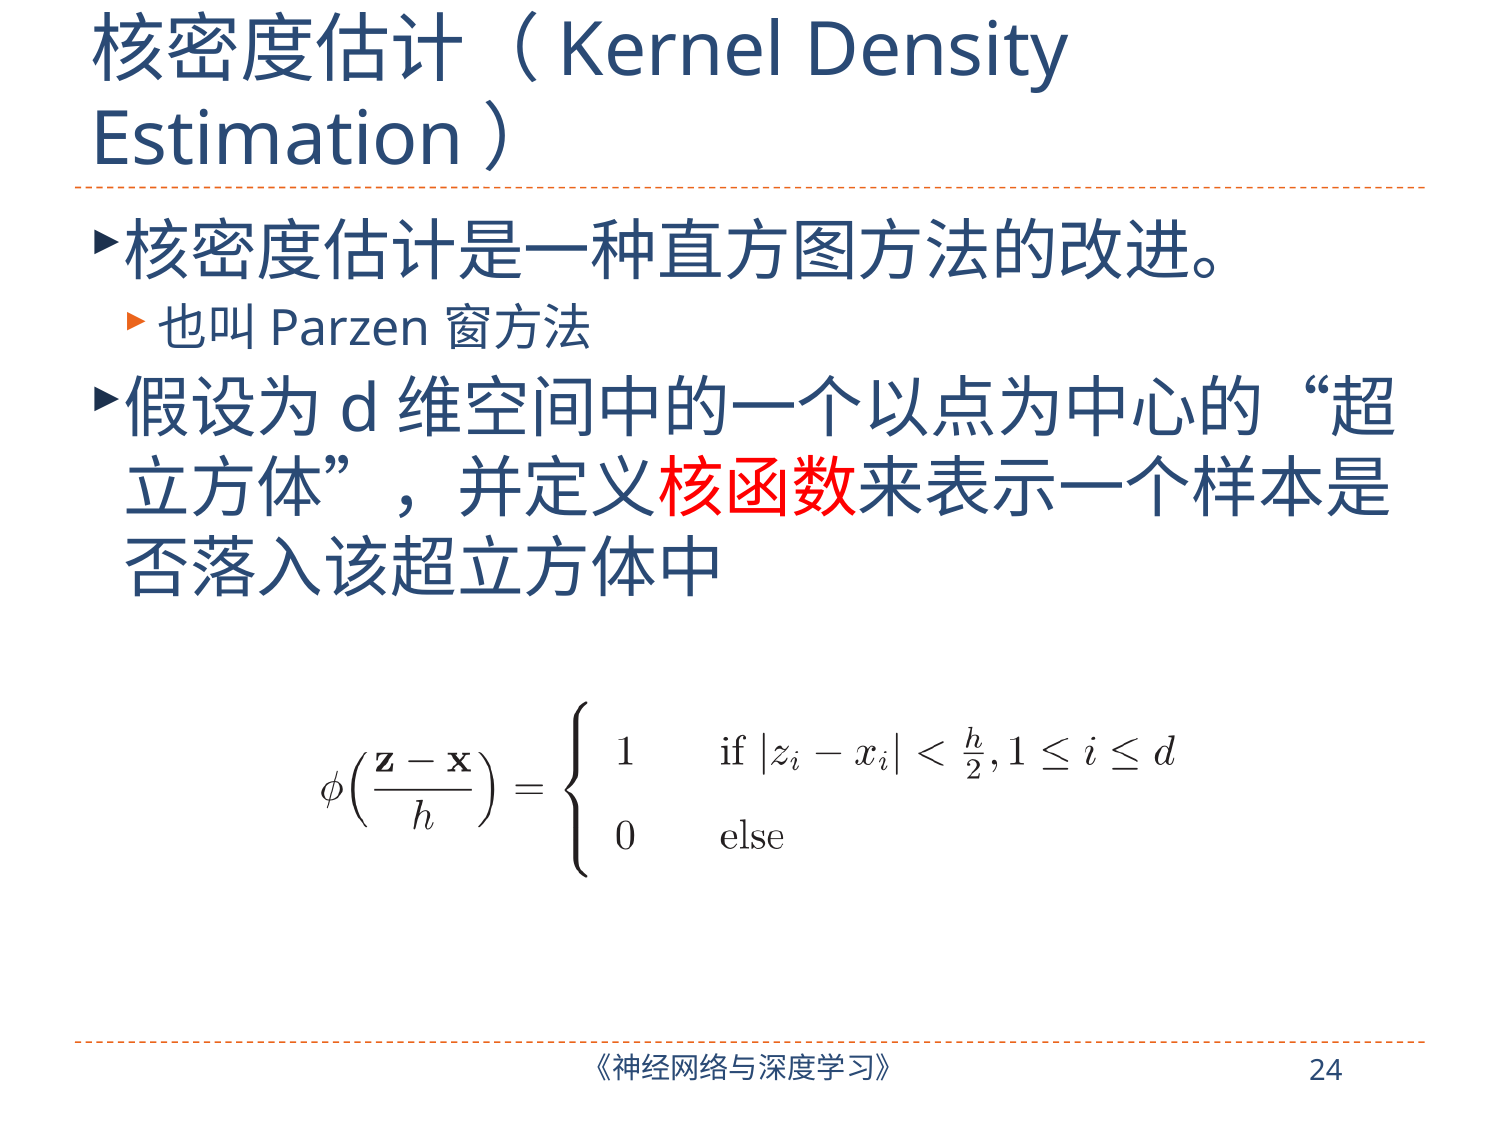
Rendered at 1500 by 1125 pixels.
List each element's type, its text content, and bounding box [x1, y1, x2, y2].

picture [299, 687, 1200, 885]
title 核密度估计（Kernel Density Estimation） [75, 24, 1425, 188]
